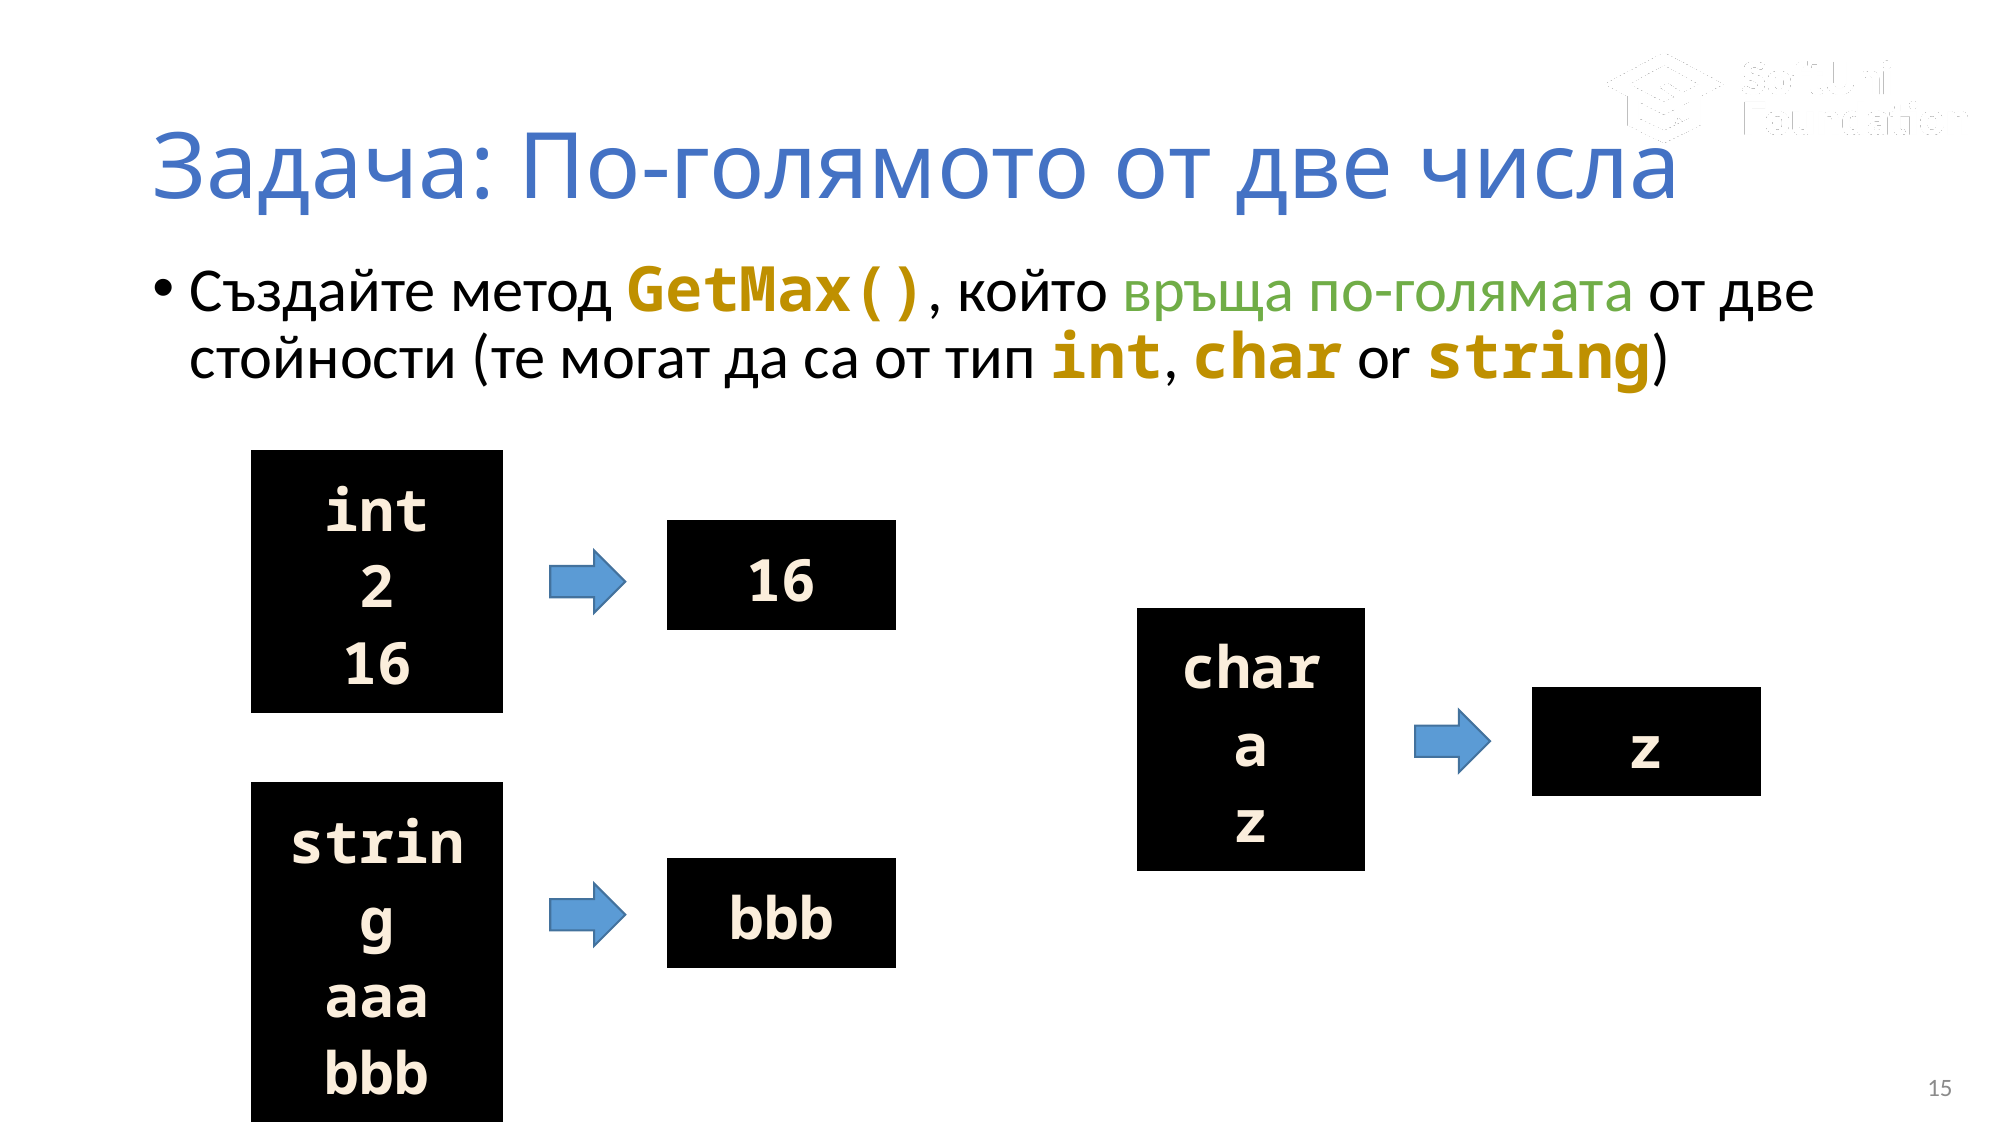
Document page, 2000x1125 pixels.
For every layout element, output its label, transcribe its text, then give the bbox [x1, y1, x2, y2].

text_box z [1529, 684, 1764, 799]
list Създайте метод GetMax(), който връща по-голямата от две стойности (те могат да са от тип int, char or string) [137, 249, 1968, 1103]
picture [1604, 52, 1968, 143]
text_box [549, 880, 627, 949]
text_box [1414, 707, 1492, 775]
text_box string aaa bbb [248, 779, 506, 1125]
text_box 16 [664, 517, 899, 633]
text_box bbb [664, 855, 899, 971]
text_box char a z [1134, 604, 1368, 874]
title Задача: По-голямото от две числа [137, 59, 1862, 278]
text_box [549, 547, 627, 616]
text_box int 2 16 [248, 446, 506, 716]
slide_number 15 [1897, 1070, 1968, 1103]
